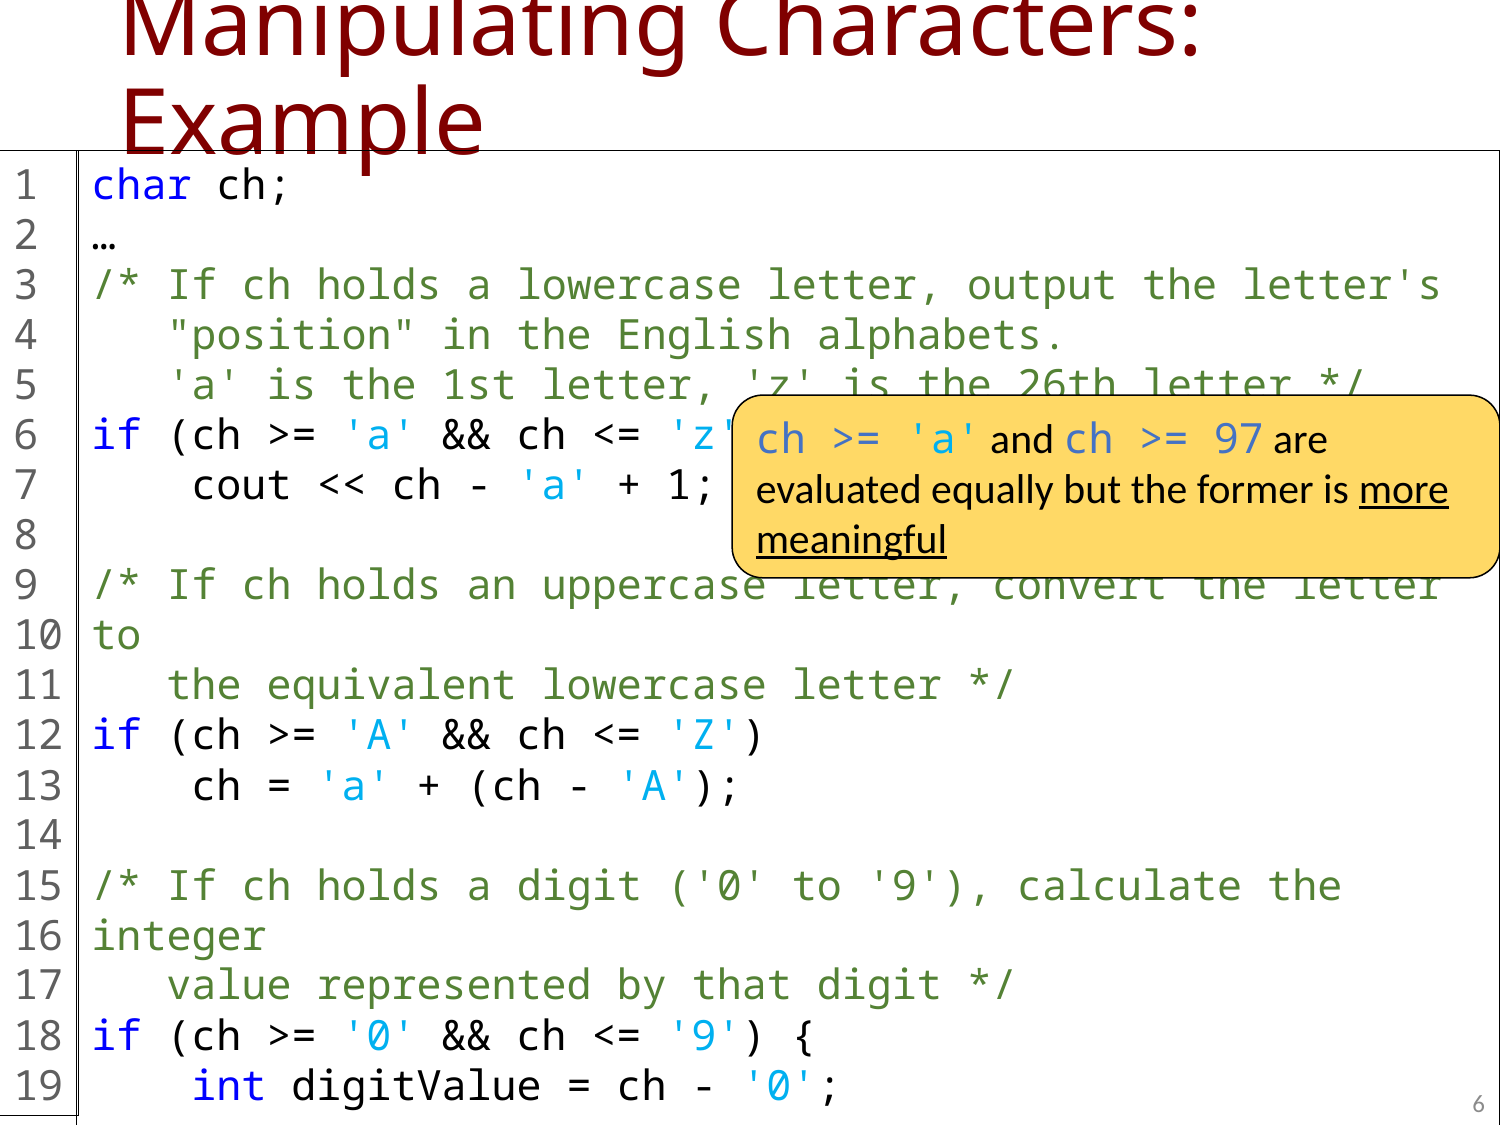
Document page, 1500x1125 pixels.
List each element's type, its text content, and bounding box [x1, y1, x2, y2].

title Manipulating Characters: Example [103, 0, 1397, 150]
text_box ch >= 'a' and ch >= 97 are evaluated equally but the former is more meaningful [731, 394, 1500, 579]
text_box 1 2 3 4 5 6 7 8 9 10 11 12 13 14 15 16 17 18 19 [0, 150, 79, 1116]
text_box char ch; … /* If ch holds a lowercase letter, output the letter's "position" in the English alphabets. 'a' is the 1st letter, 'z' is the 26th letter */ if (ch >= 'a' && ch <= 'z') cout << ch - 'a' + 1; /* If ch holds an uppercase letter, convert the letter to the equivalent lowercase letter */ if (ch >= 'A' && ch <= 'Z') ch = 'a' + (ch - 'A'); /* If ch holds a digit ('0' to '9'), calculate the integer value represented by that digit */ if (ch >= '0' && ch <= '9') { int digitValue = ch - '0'; … } [76, 150, 1500, 1125]
